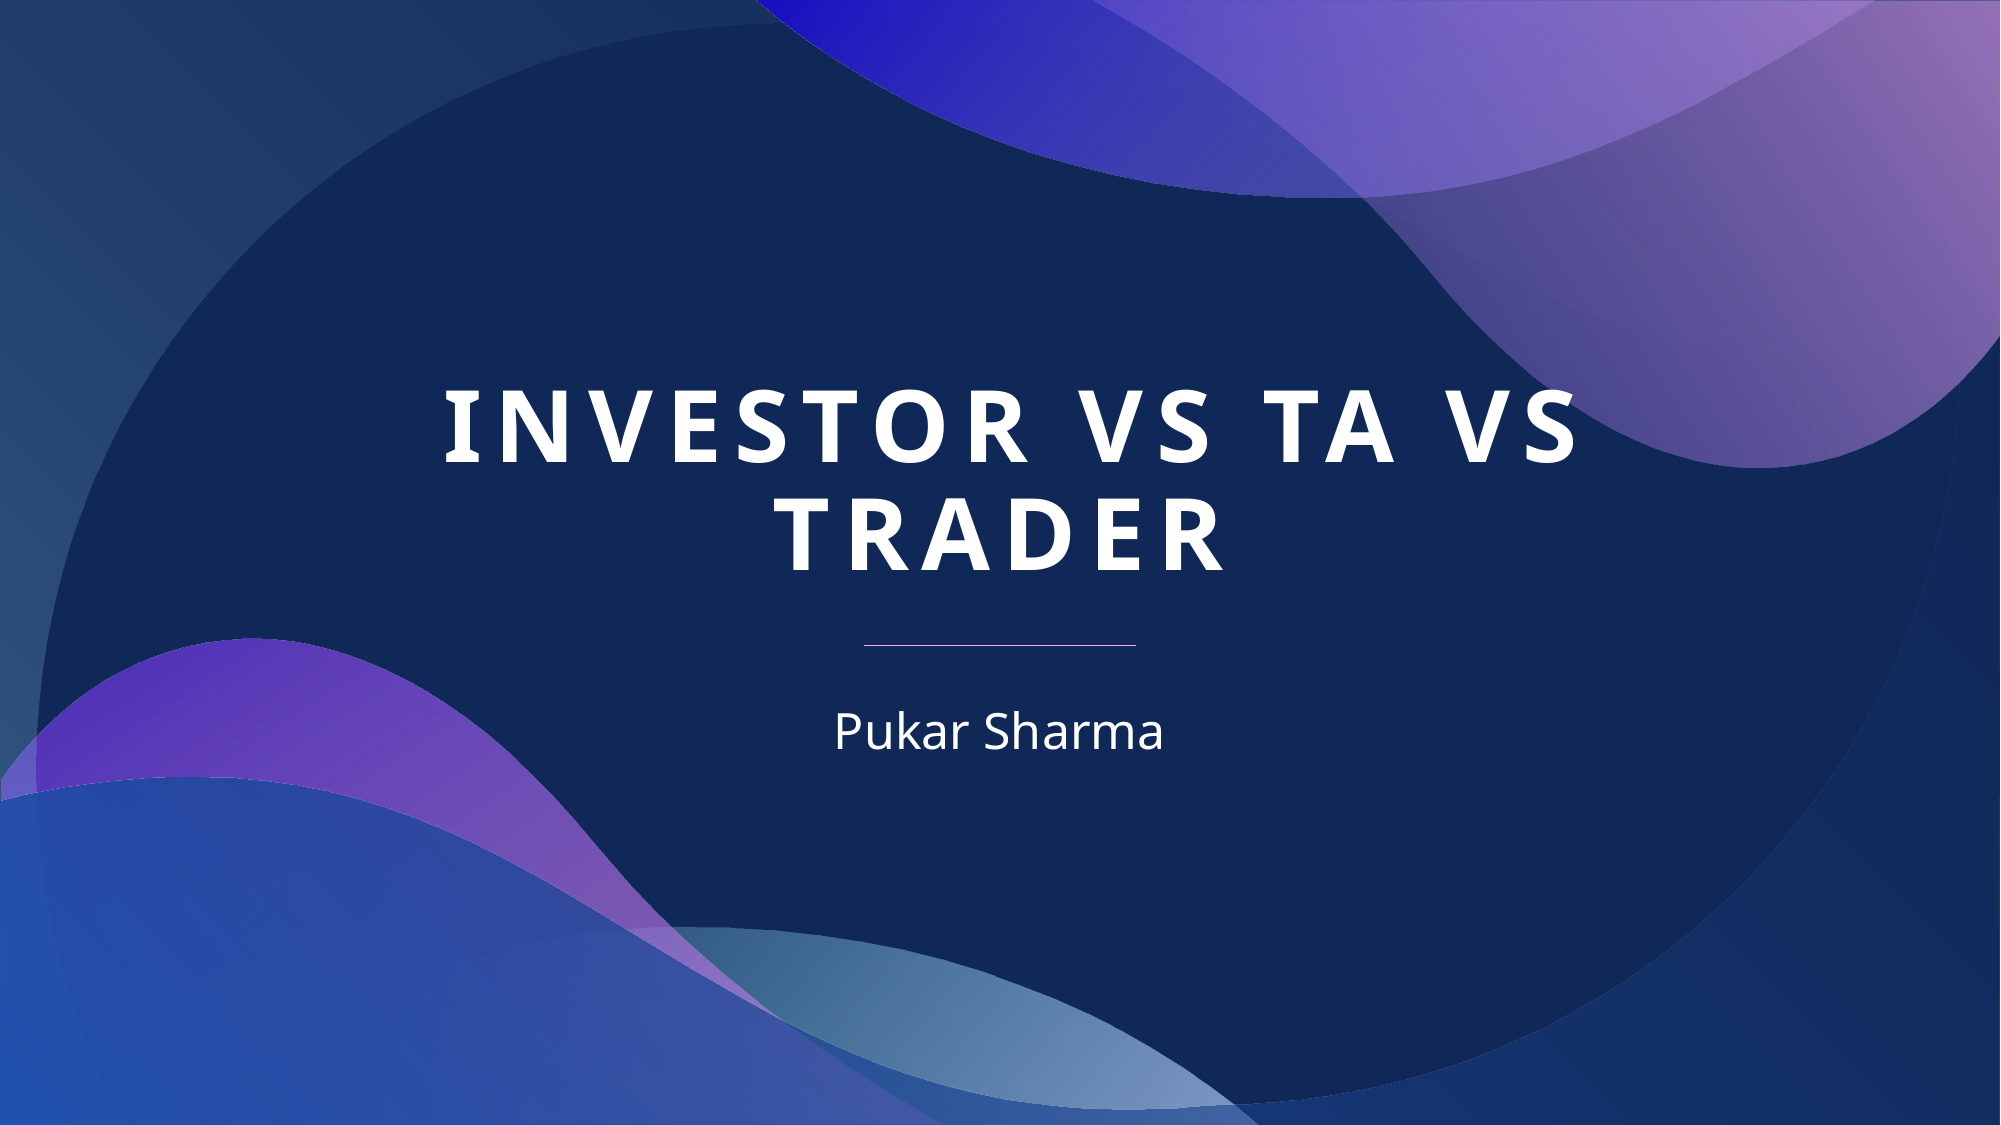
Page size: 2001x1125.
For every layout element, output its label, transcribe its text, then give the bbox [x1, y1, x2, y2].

title investor vs Ta vs Trader [203, 356, 1832, 600]
subtitle Pukar Sharma [420, 698, 1580, 824]
